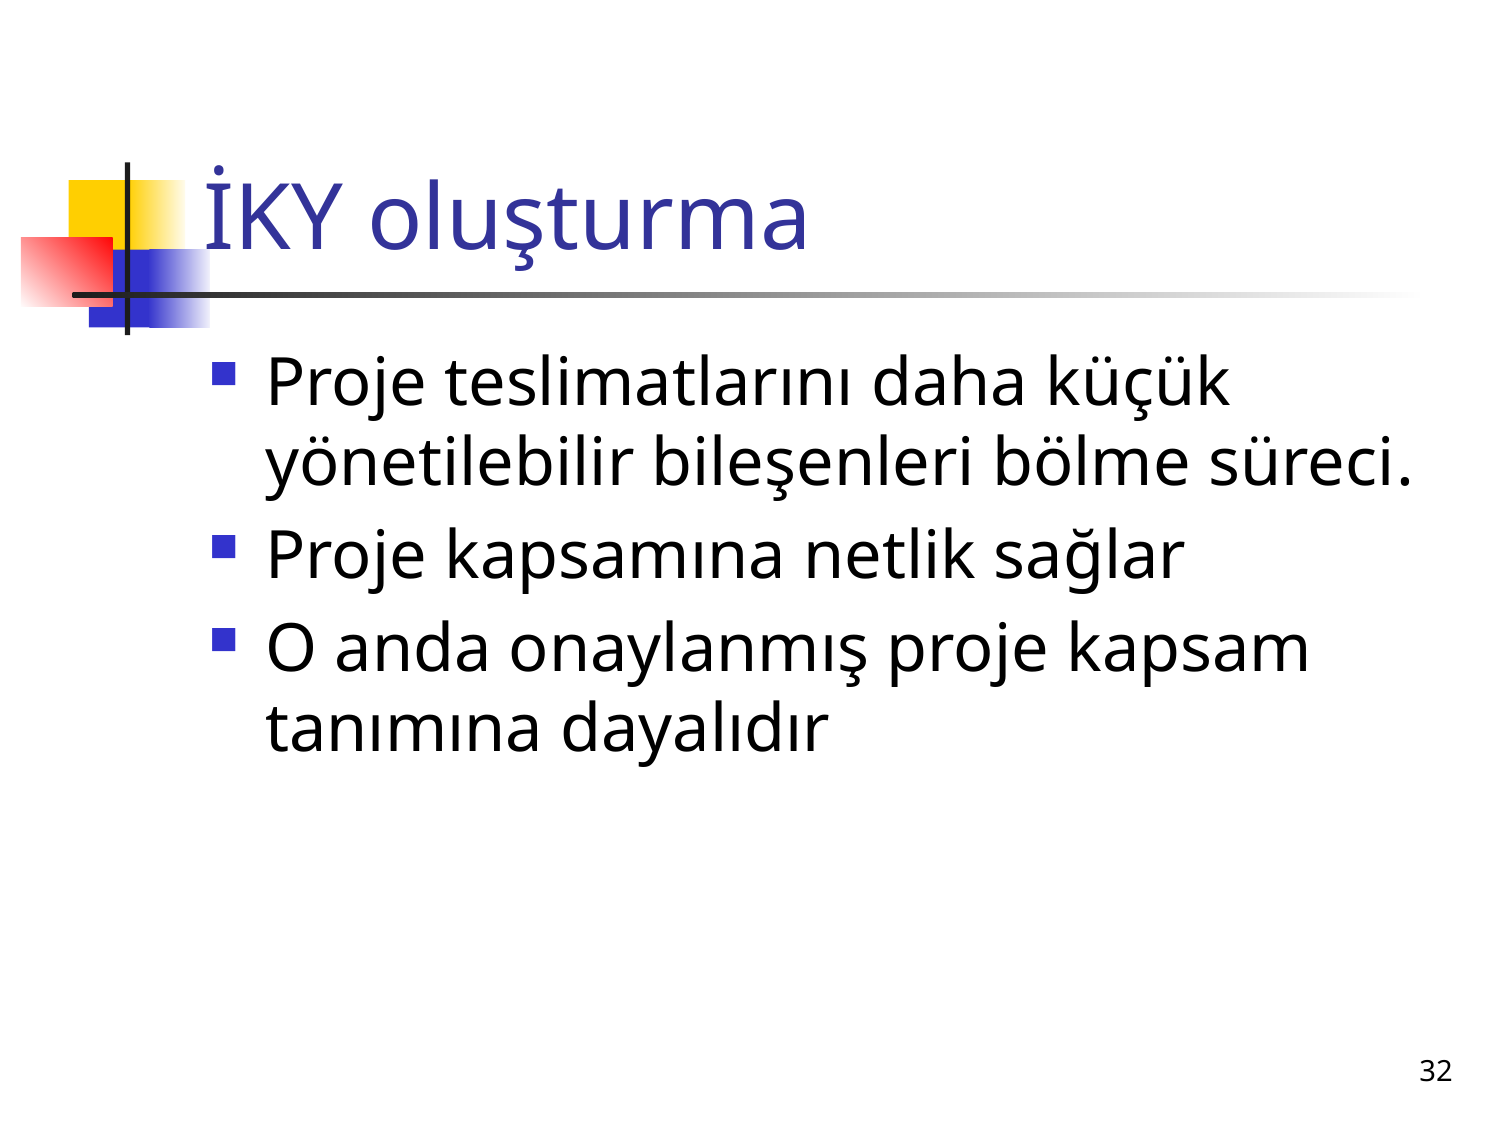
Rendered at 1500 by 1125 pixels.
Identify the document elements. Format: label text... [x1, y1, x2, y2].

list Proje teslimatlarını daha küçük yönetilebilir bileşenleri bölme süreci. Proje kapsamına netlik sağlar O anda onaylanmış proje kapsam tanımına dayalıdır [193, 331, 1469, 1006]
title İKY oluşturma [188, 35, 1468, 275]
slide_number 32 [1154, 1023, 1468, 1100]
